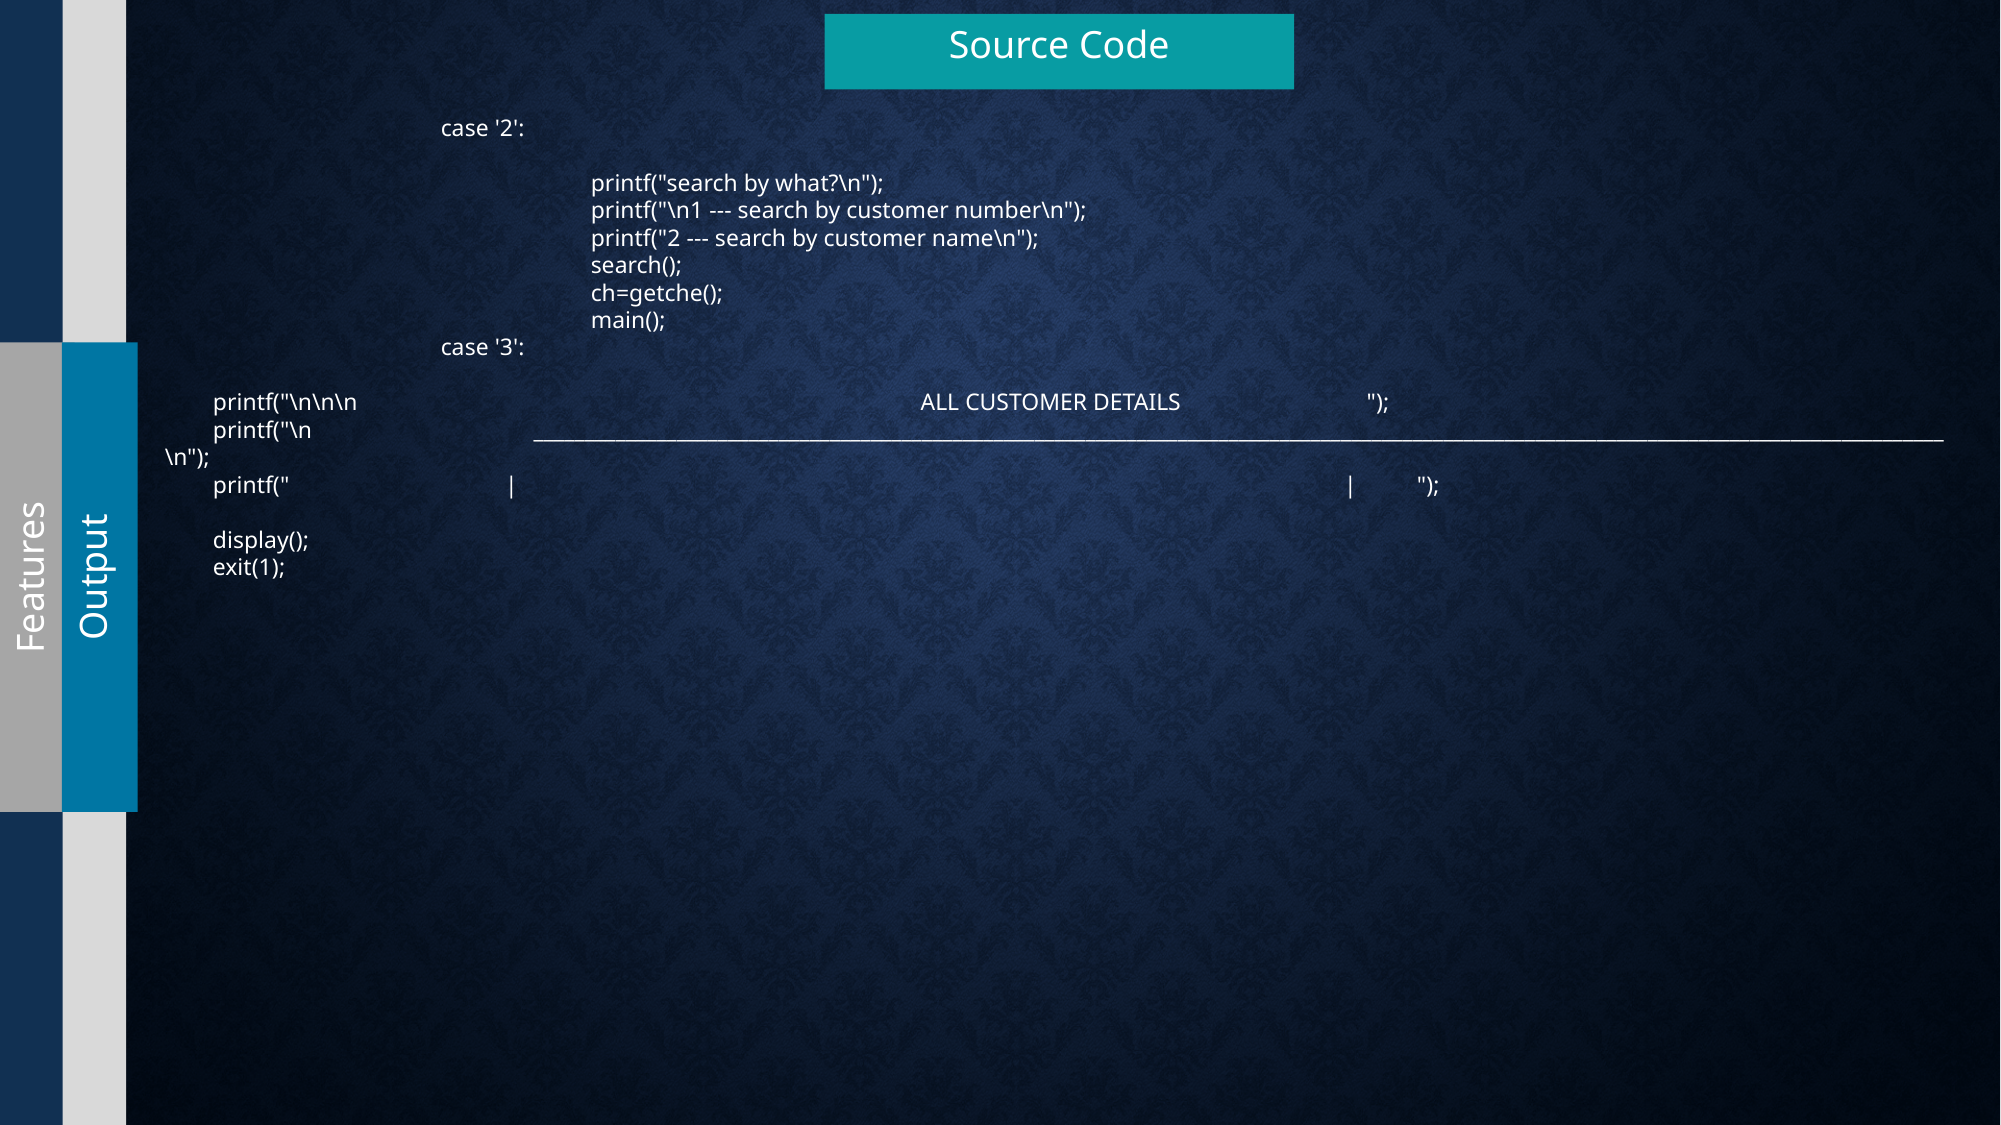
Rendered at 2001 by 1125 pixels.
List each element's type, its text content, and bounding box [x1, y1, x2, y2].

text_box case '2': printf("search by what?\n"); printf("\n1 --- search by customer number\n"); printf("2 --- search by customer name\n"); search(); ch=getche(); main(); case '3': printf("\n\n\n ALL CUSTOMER DETAILS "); printf("\n __________________________________________________________________________________________________________________________________________ \n"); printf(" | | "); display(); exit(1); [126, 105, 2000, 633]
text_box Source Code [824, 13, 1295, 90]
text_box [62, 0, 127, 342]
text_box Output [61, 342, 138, 812]
text_box Features [0, 342, 61, 812]
text_box [0, 812, 62, 1125]
text_box [62, 812, 127, 1125]
text_box [0, 0, 62, 342]
